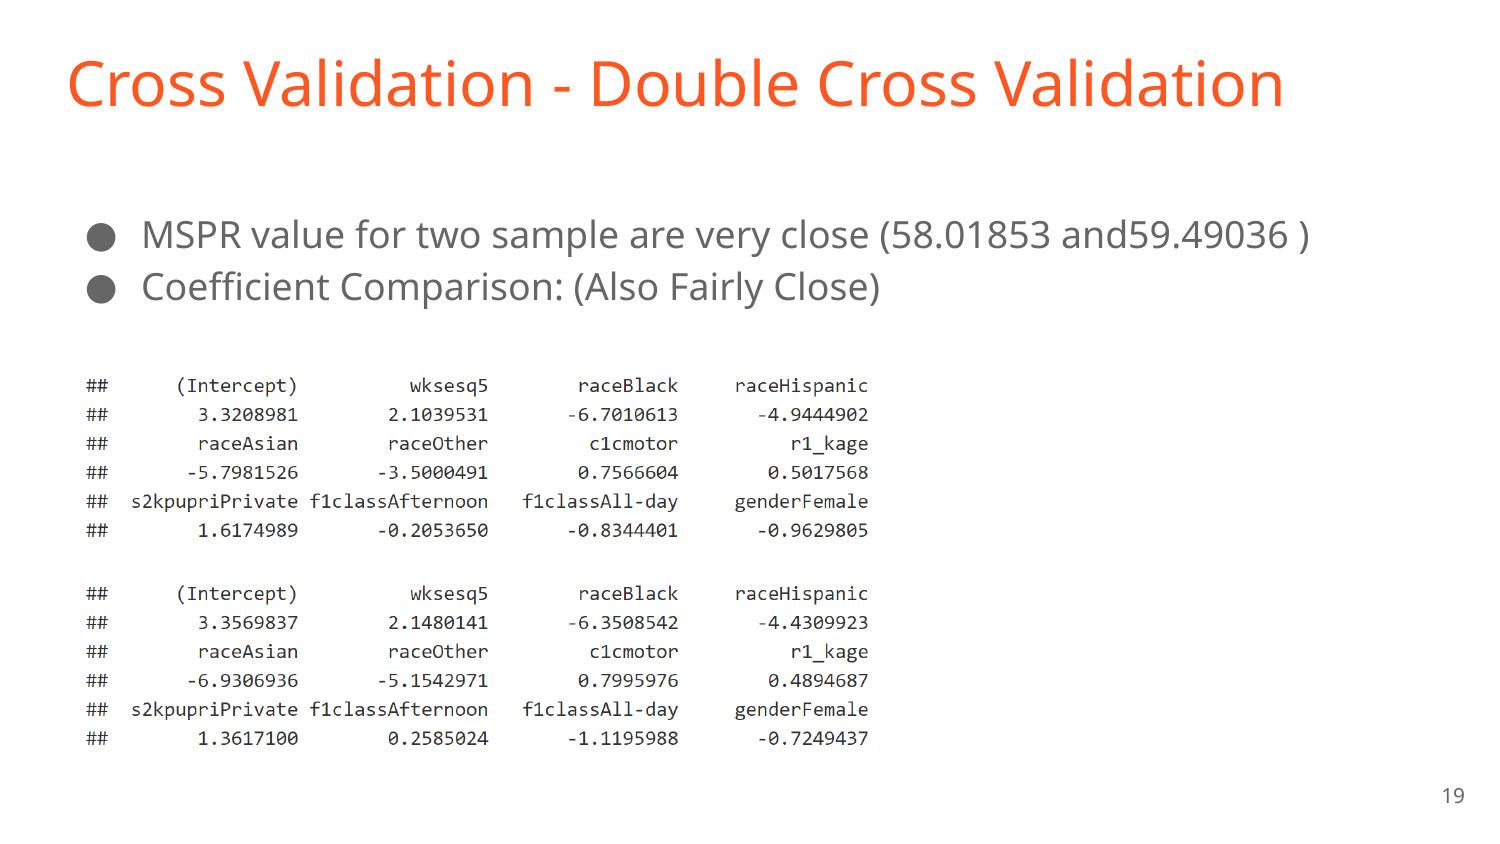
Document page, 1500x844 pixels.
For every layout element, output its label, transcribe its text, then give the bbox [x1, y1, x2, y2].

list MSPR value for two sample are very close (58.01853 and59.49036 ) Coefficient Comparison: (Also Fairly Close) [51, 189, 1449, 750]
title Cross Validation - Double Cross Validation [51, 29, 1449, 124]
slide_number ‹#› [1389, 764, 1480, 830]
picture [78, 574, 888, 759]
picture [78, 361, 882, 549]
